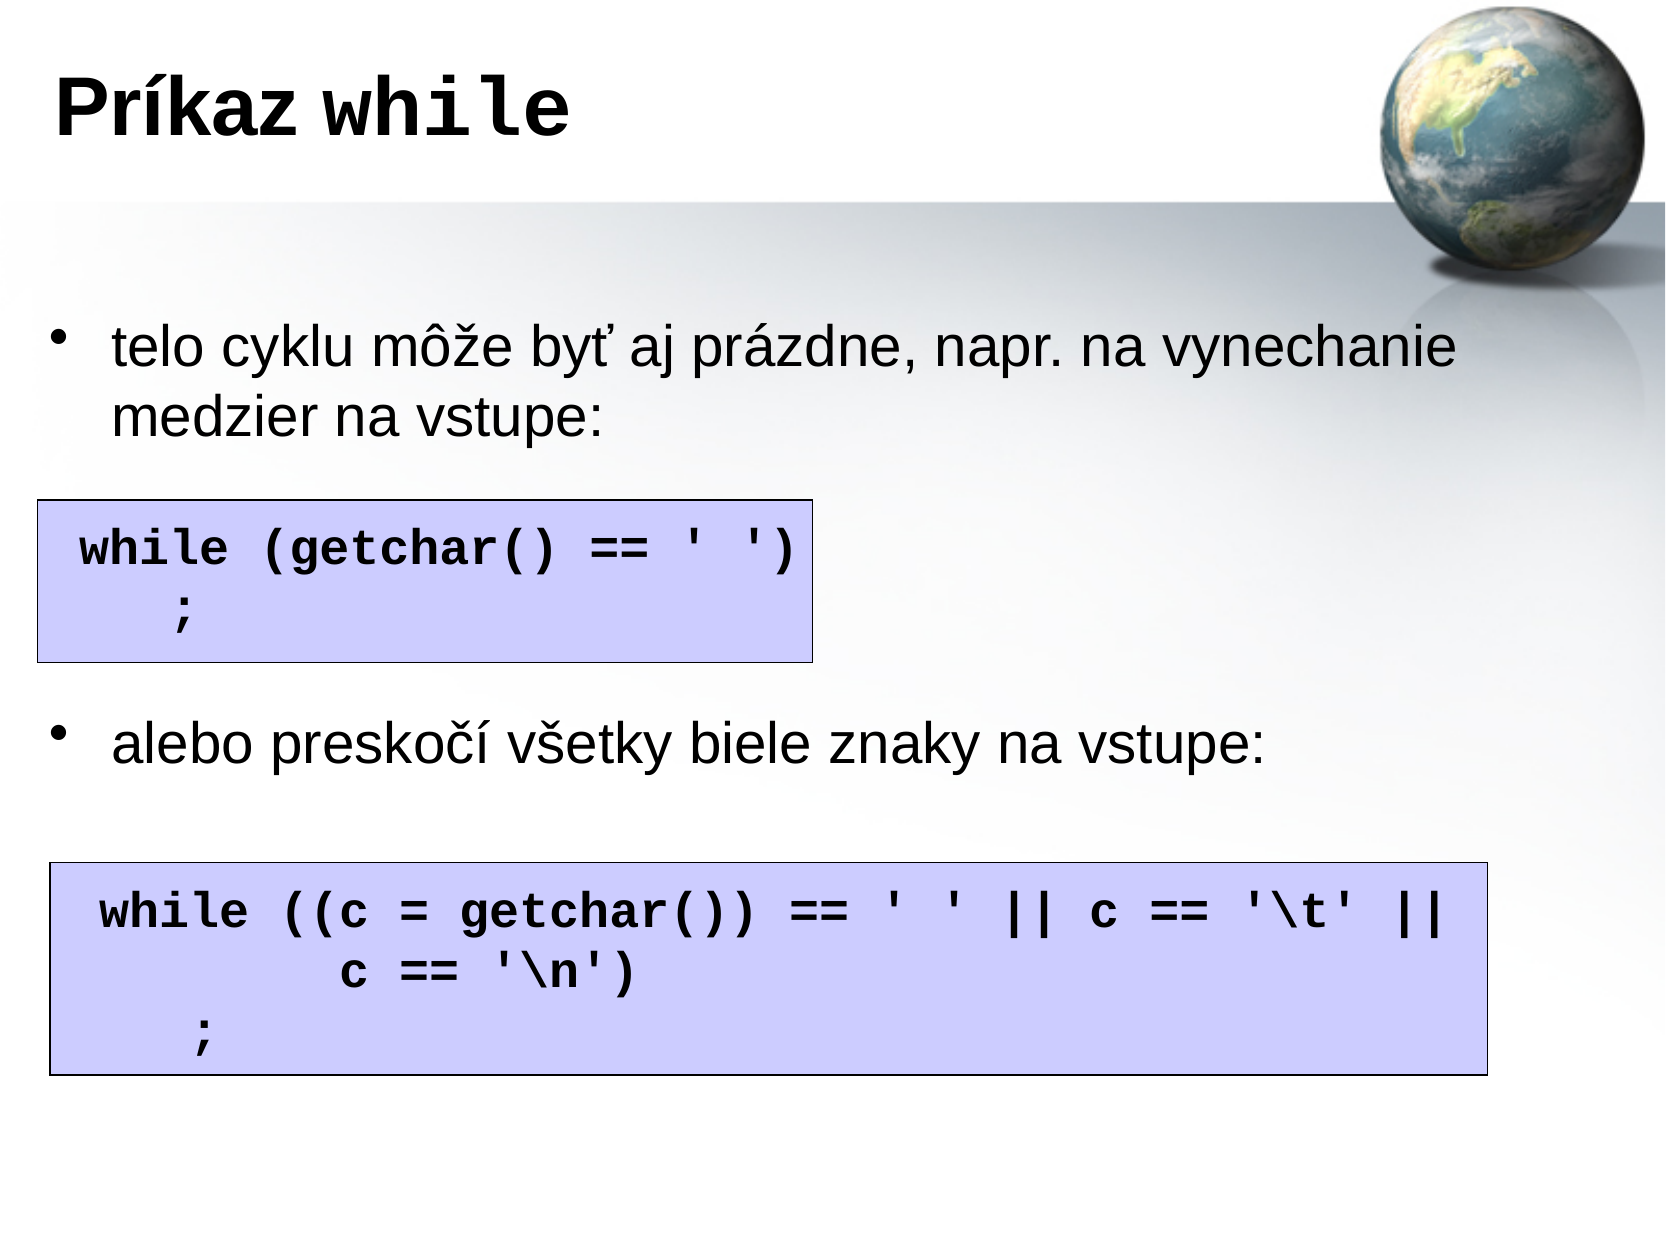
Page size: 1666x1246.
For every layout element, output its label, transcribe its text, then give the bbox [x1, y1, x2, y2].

text_box [49, 862, 1488, 1075]
text_box while ((c = getchar()) == ' ' || c == '\t' || c == '\n') ; [84, 869, 1495, 1065]
picture [0, 0, 1666, 1246]
title Príkaz while [37, 24, 1375, 179]
text_box [37, 499, 813, 663]
text_box while (getchar() == ' ') ; [64, 506, 815, 642]
list telo cyklu môže byť aj prázdne, napr. na vynechanie medzier na vstupe: alebo preskočí všetky biele znaky na vstupe: [32, 300, 1633, 1100]
